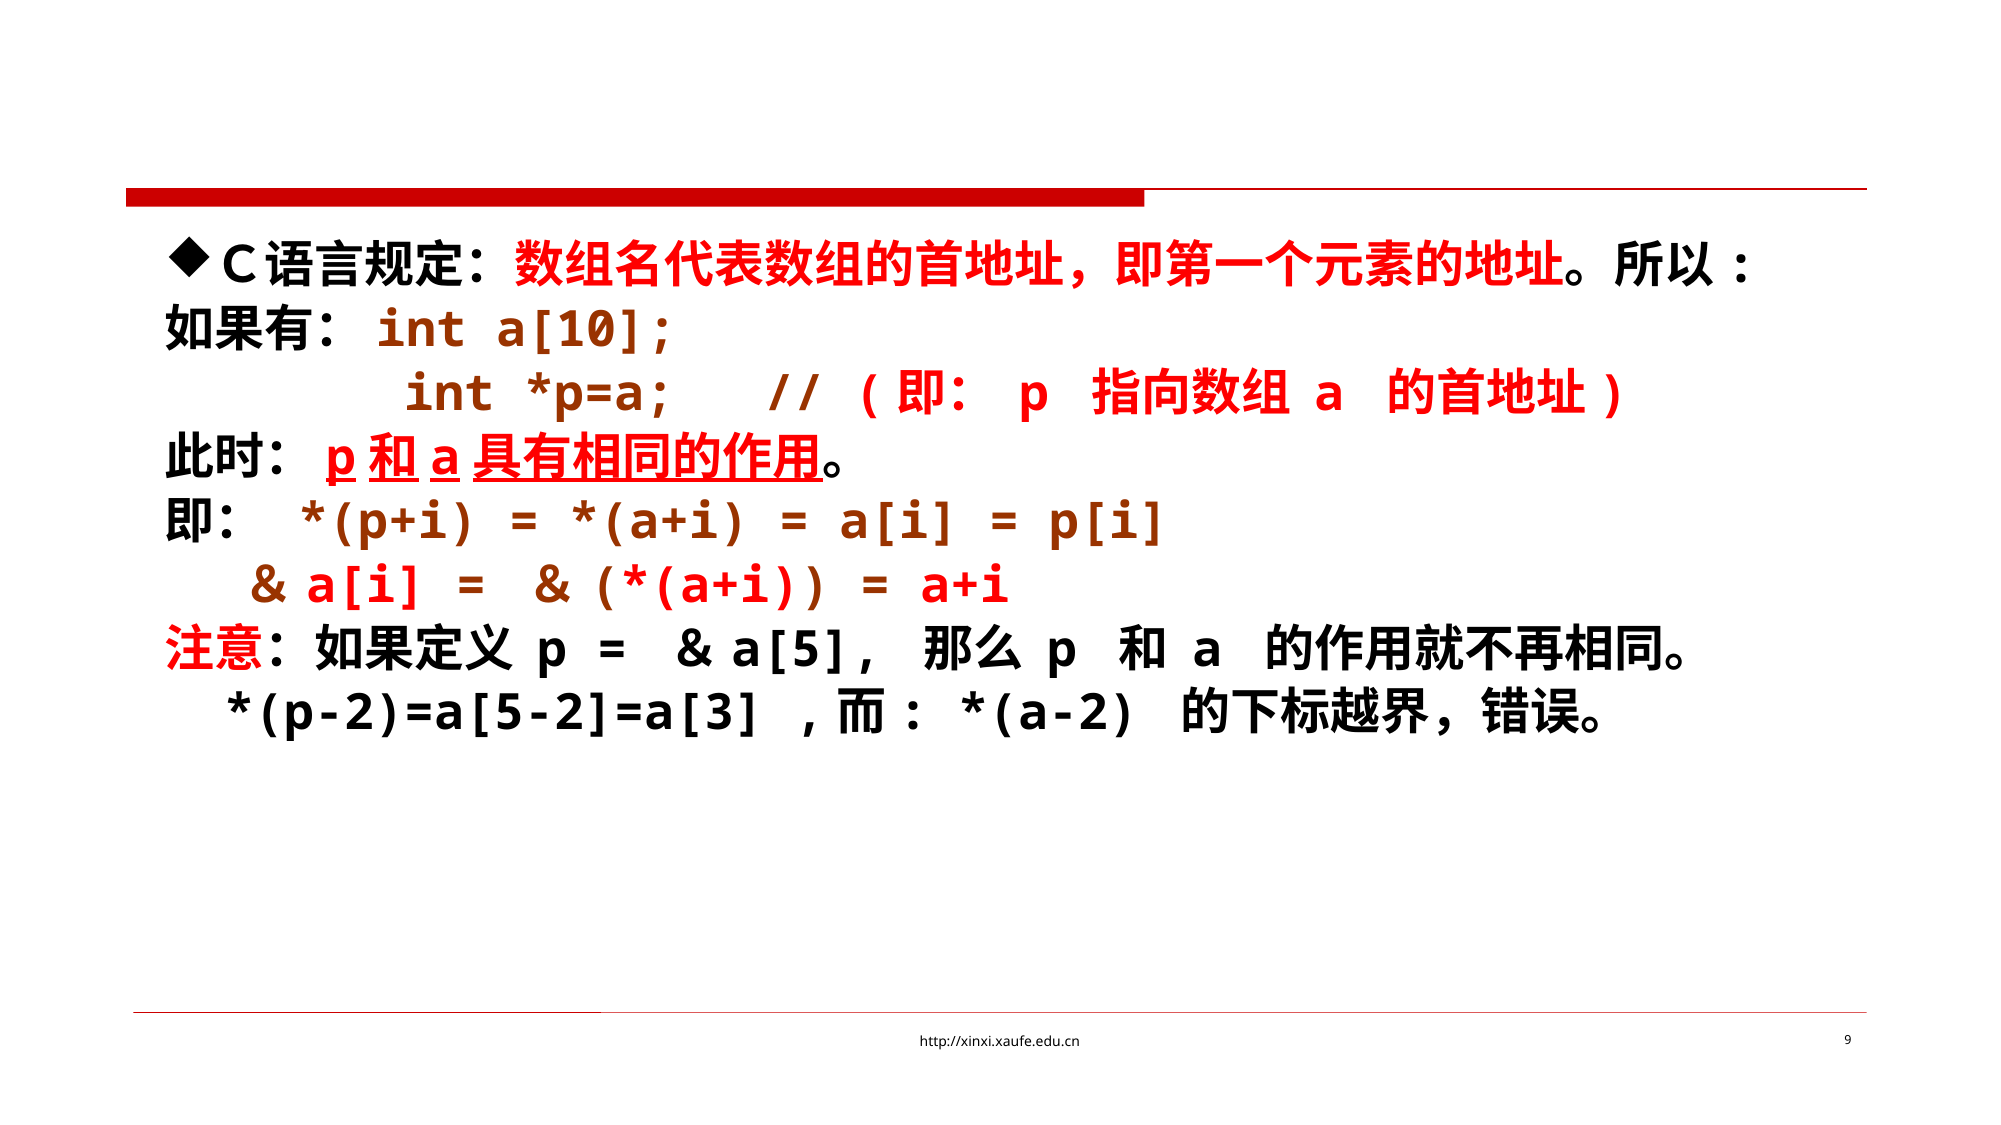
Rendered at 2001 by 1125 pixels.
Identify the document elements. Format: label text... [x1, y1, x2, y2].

footer http://xinxi.xaufe.edu.cn [683, 1024, 1317, 1103]
slide_number 9 [1433, 1024, 1867, 1103]
list Ｃ语言规定：数组名代表数组的首地址，即第一个元素的地址。所以: 如果有：int a[10]; int *p=a; // (即： p 指向数组 a 的首地址) 此时：p和a具有相同的作用。 即： *(p+i) = *(a+i) = a[i] = p[i] ＆a[i] = ＆(*(a+i)) = a+i 注意：如果定义 p = ＆a[5], 那么 p 和 a 的作用就不再相同。 *(p-2)=a[5-2]=a[3] ,而: *(a-2) 的下标越界，错误。 [149, 231, 1792, 995]
